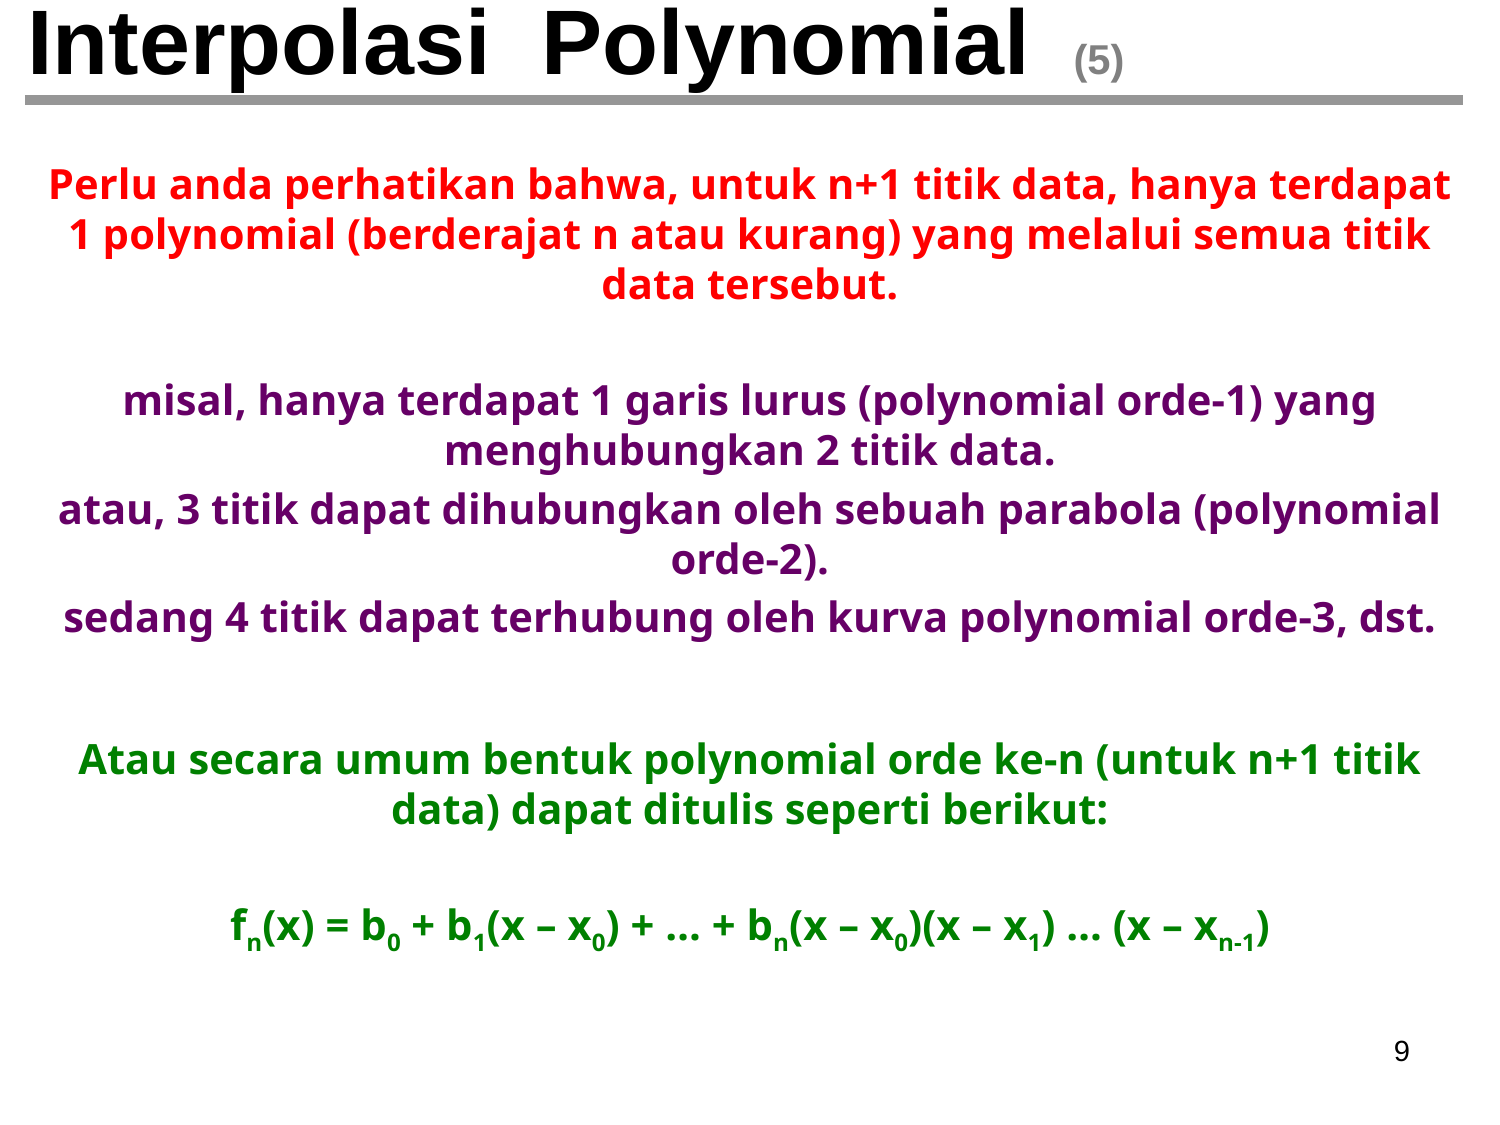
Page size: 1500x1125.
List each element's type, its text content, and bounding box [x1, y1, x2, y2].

title Interpolasi Polynomial (5) [12, 0, 1475, 88]
text_box Atau secara umum bentuk polynomial orde ke-n (untuk n+1 titik data) dapat ditulis seperti berikut: fn(x) = b0 + b1(x – x0) + … + bn(x – x0)(x – x1) … (x – xn-1) [24, 725, 1475, 975]
text_box Perlu anda perhatikan bahwa, untuk n+1 titik data, hanya terdapat 1 polynomial (berderajat n atau kurang) yang melalui semua titik data tersebut. misal, hanya terdapat 1 garis lurus (polynomial orde-1) yang menghubungkan 2 titik data. atau, 3 titik dapat dihubungkan oleh sebuah parabola (polynomial orde-2). sedang 4 titik dapat terhubung oleh kurva polynomial orde-3, dst. [24, 149, 1475, 675]
slide_number ‹#› [1074, 1024, 1425, 1103]
